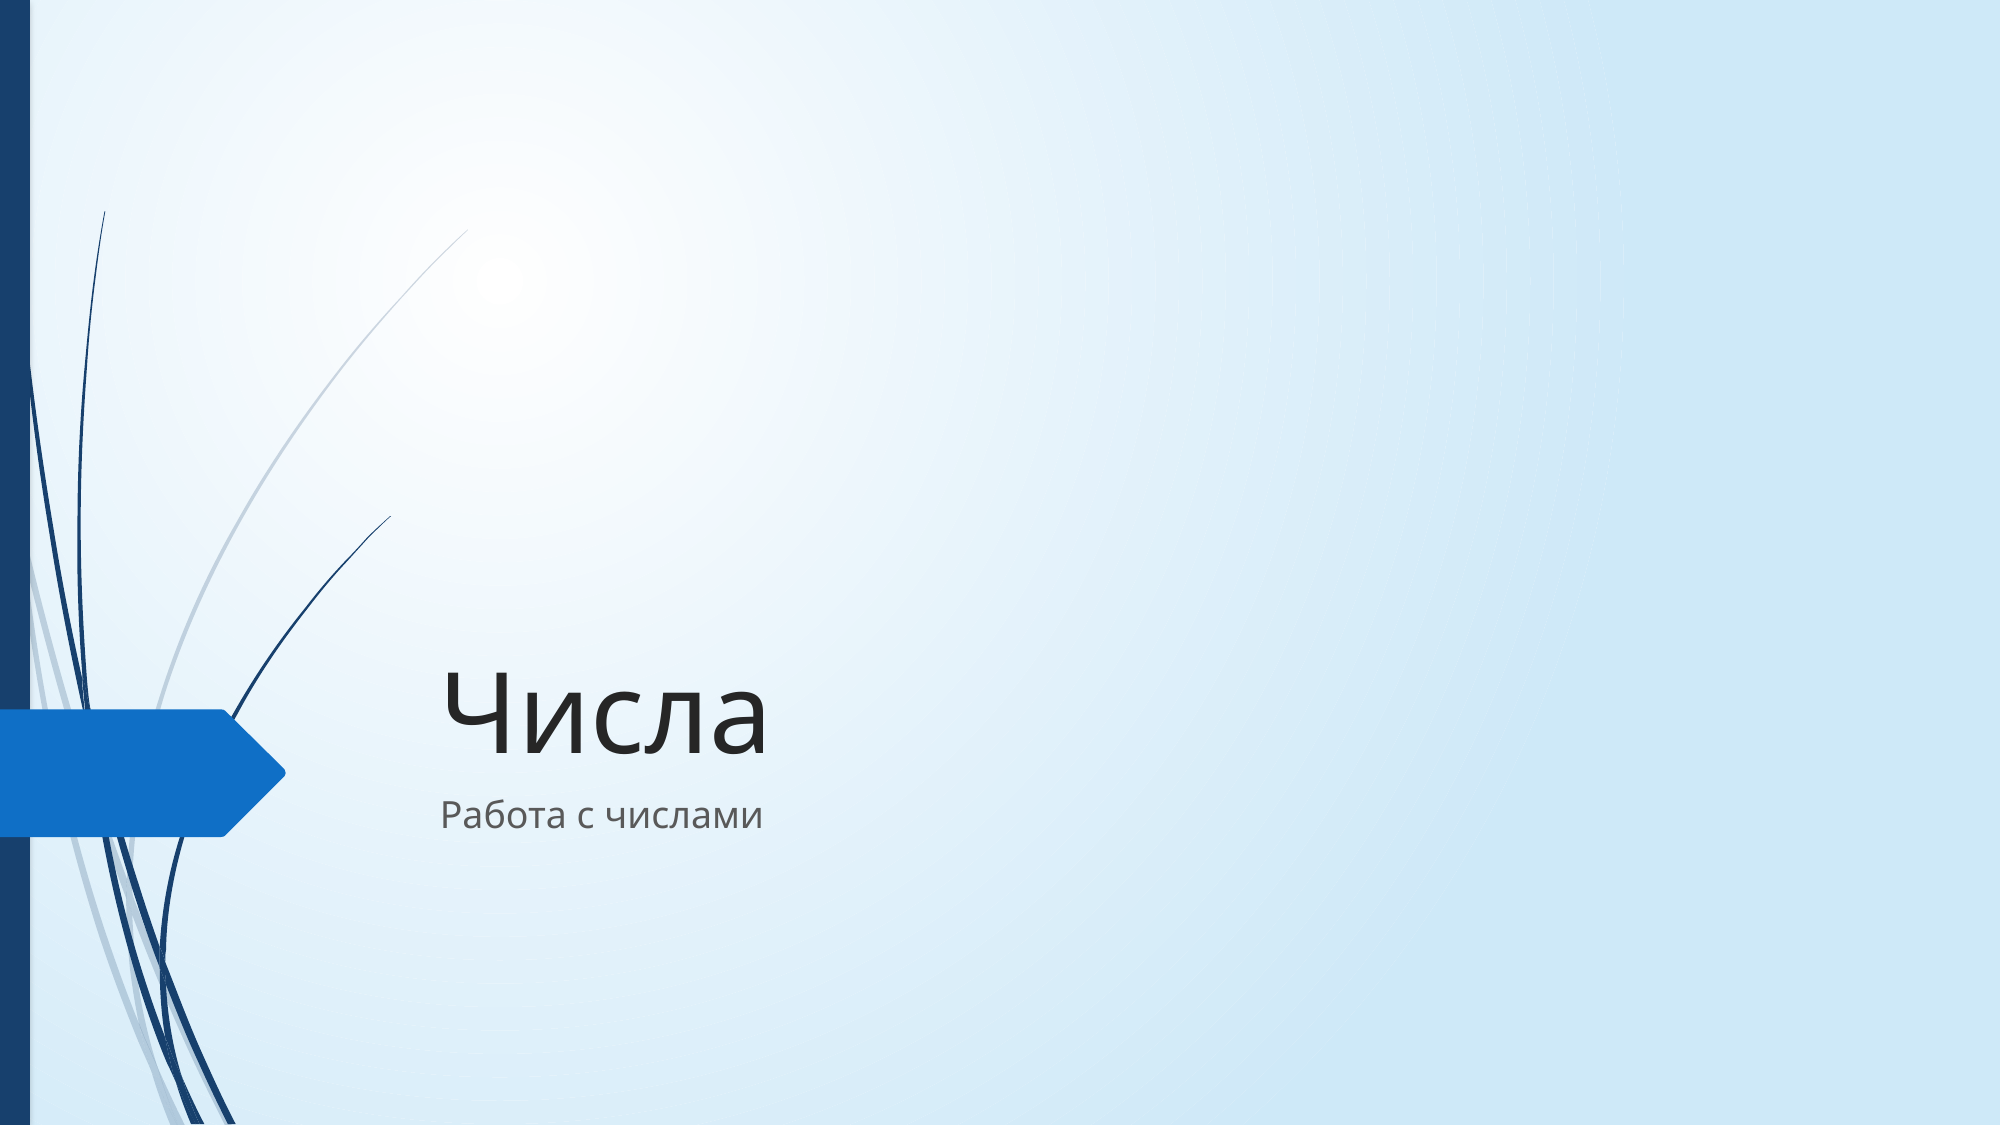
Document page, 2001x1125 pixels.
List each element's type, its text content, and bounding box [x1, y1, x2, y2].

subtitle Работа с числами [424, 783, 1888, 969]
title Числа [424, 412, 1888, 783]
